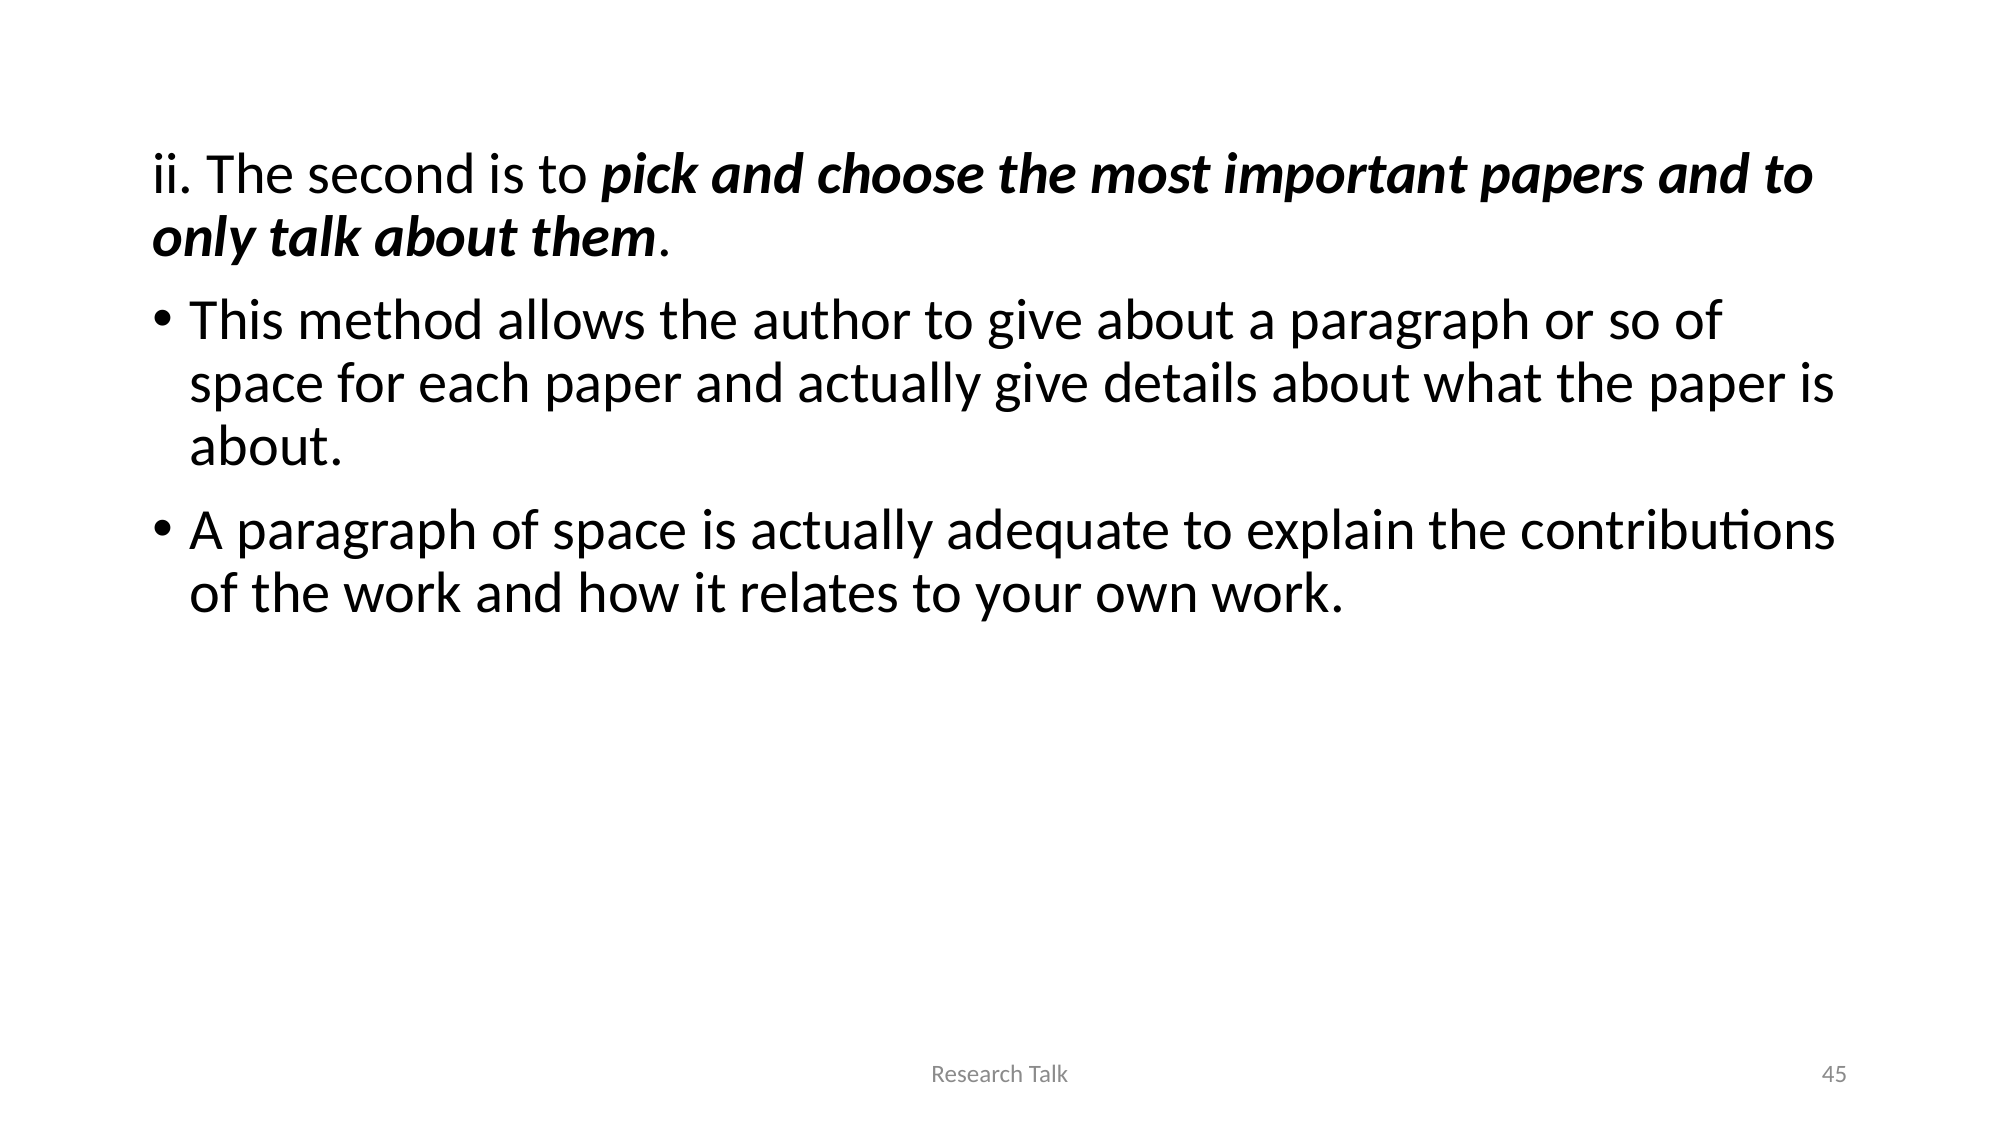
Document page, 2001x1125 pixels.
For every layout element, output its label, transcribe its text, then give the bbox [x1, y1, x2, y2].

slide_number 45 [1412, 1042, 1863, 1103]
footer Research Talk [662, 1042, 1338, 1103]
list ii. The second is to pick and choose the most important papers and to only talk about them. This method allows the author to give about a paragraph or so of space for each paper and actually give details about what the paper is about. A paragraph of space is actually adequate to explain the contributions of the work and how it relates to your own work. [137, 135, 1863, 1014]
